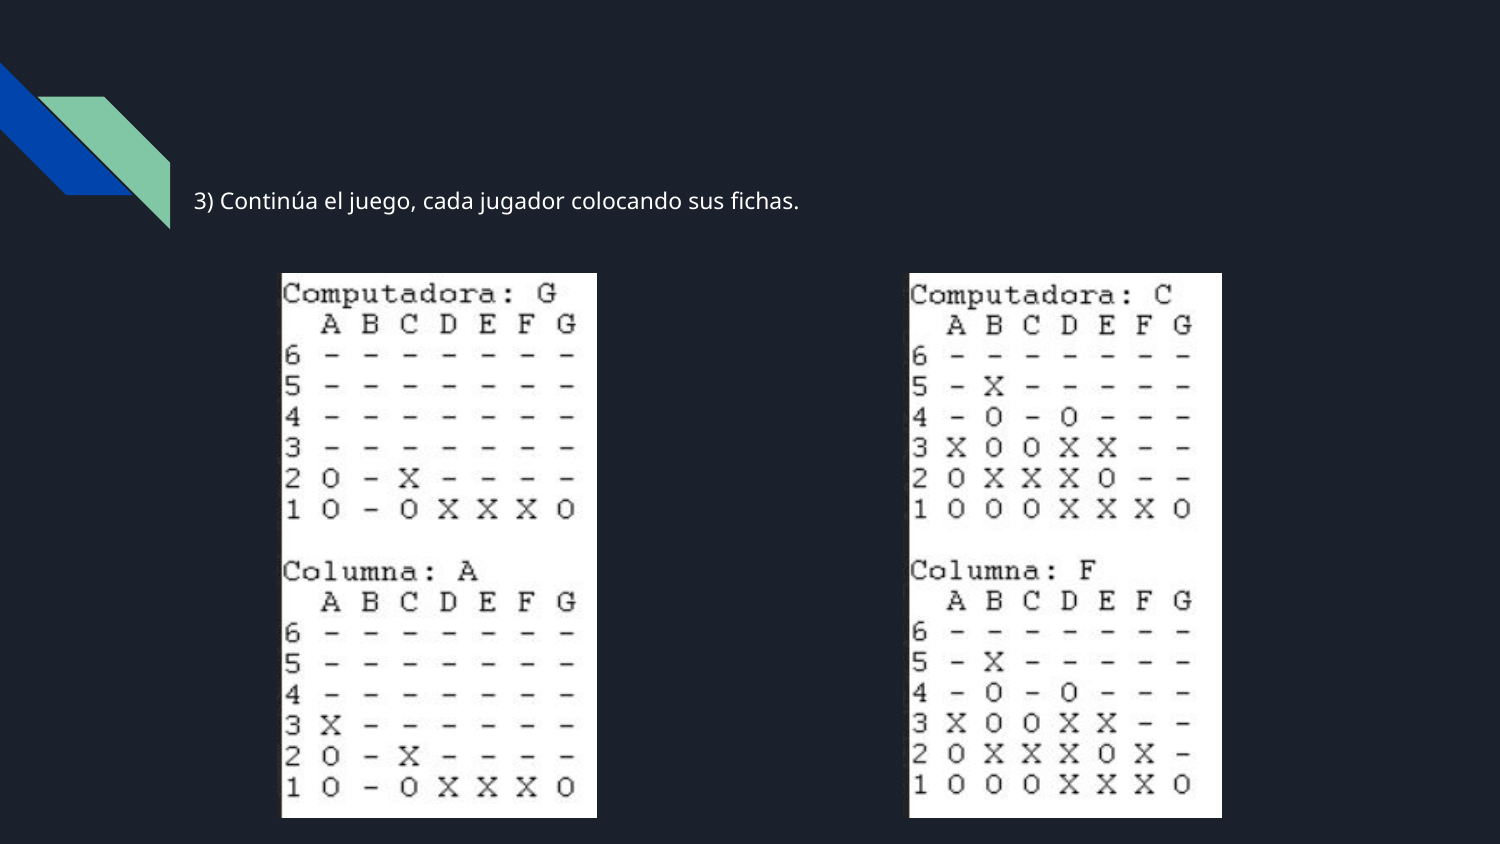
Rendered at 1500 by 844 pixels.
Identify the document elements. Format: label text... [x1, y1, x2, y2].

text_box 3) Continúa el juego, cada jugador colocando sus fichas. [178, 171, 845, 257]
picture [277, 273, 597, 819]
picture [903, 273, 1223, 819]
